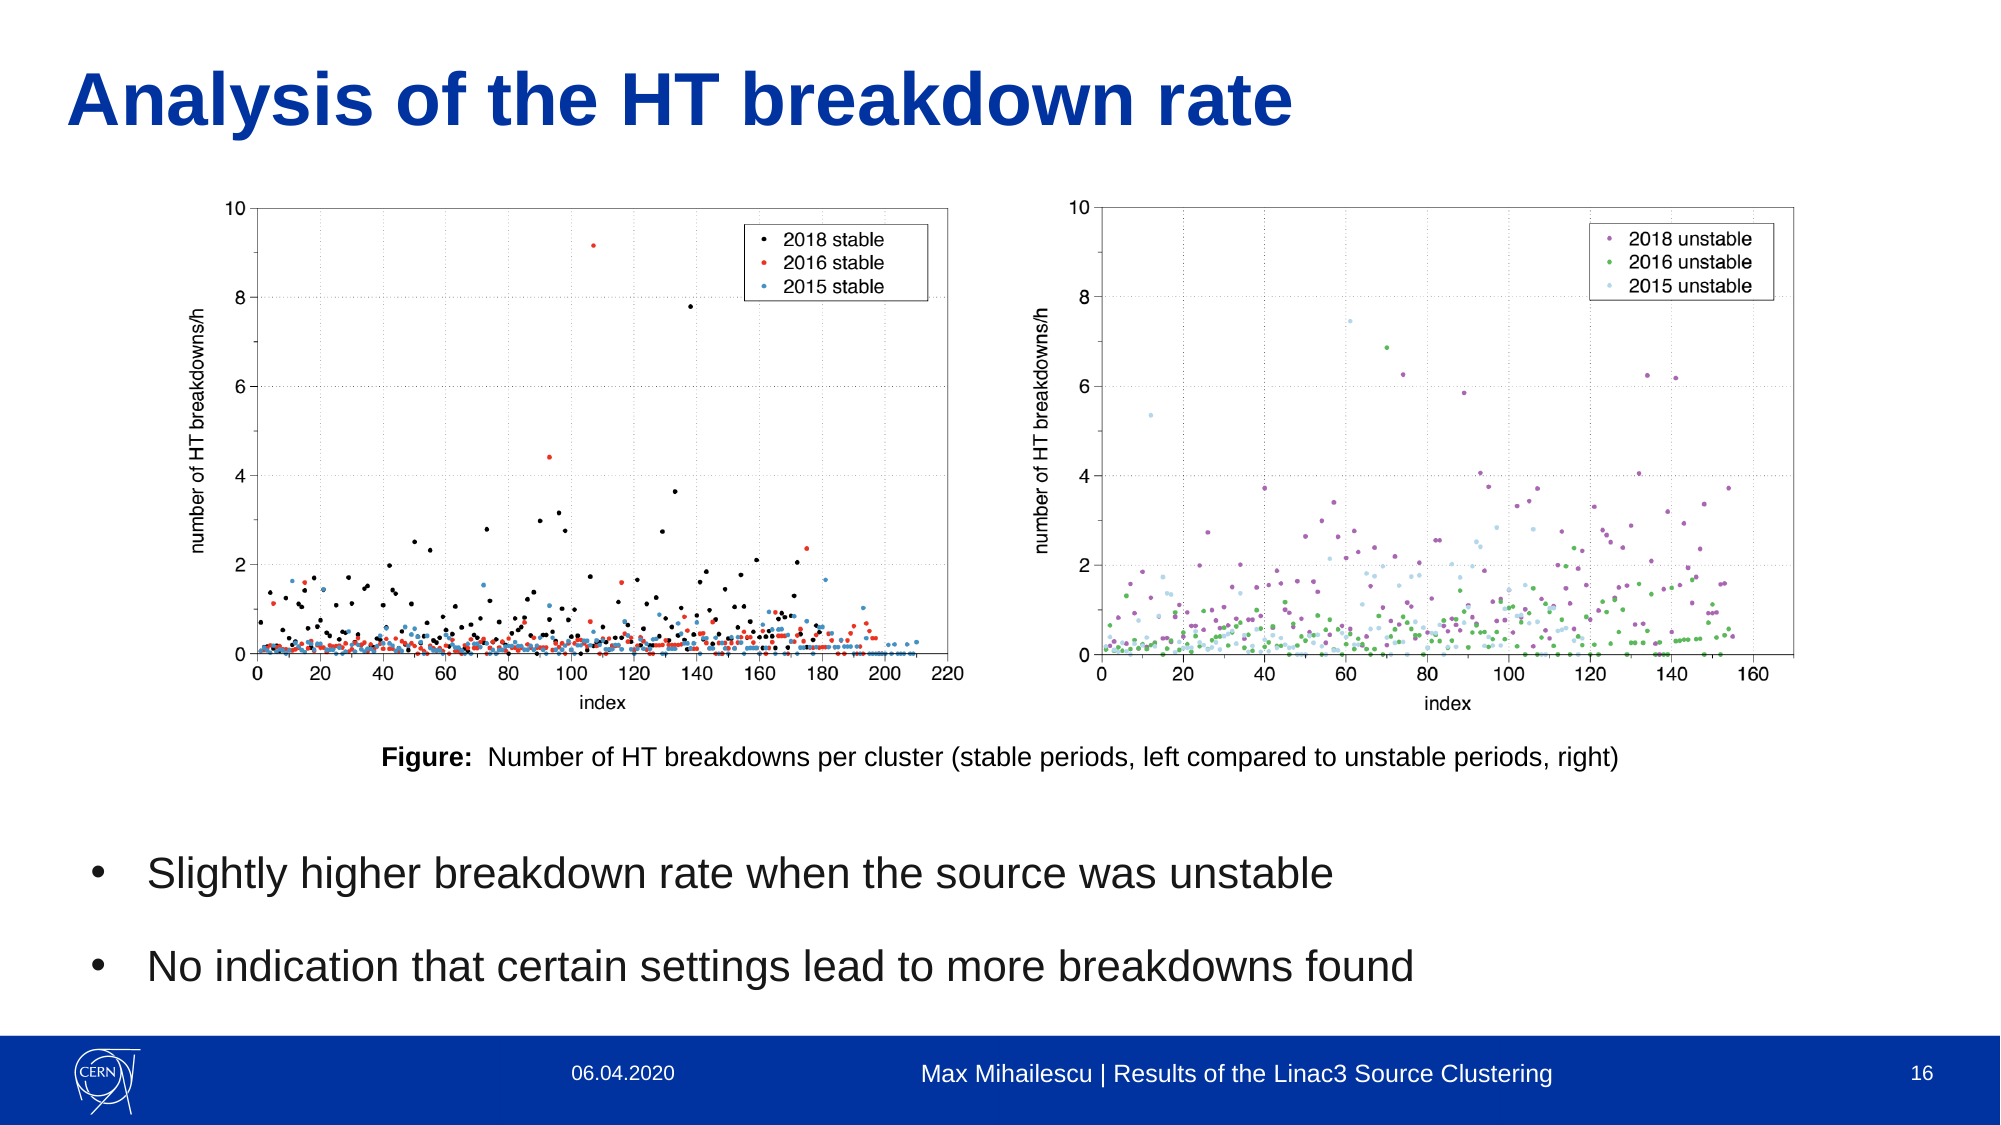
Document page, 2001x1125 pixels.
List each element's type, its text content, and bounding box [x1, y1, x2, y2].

text_box Figure: Number of HT breakdowns per cluster (stable periods, left compared to unstable periods, right) [366, 732, 2000, 794]
picture [0, 1035, 2000, 1125]
text_box Analysis of the HT breakdown rate [66, 61, 1933, 236]
text_box Slightly higher breakdown rate when the source was unstable No indication that certain settings lead to more breakdowns found [90, 850, 1902, 1004]
text_box 06.04.2020 [543, 1041, 675, 1102]
text_box Max Mihailescu | Results of the Linac3 Source Clustering [698, 1042, 1777, 1103]
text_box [180, 191, 1820, 721]
text_box <Foliennummer> [1821, 1042, 1934, 1103]
